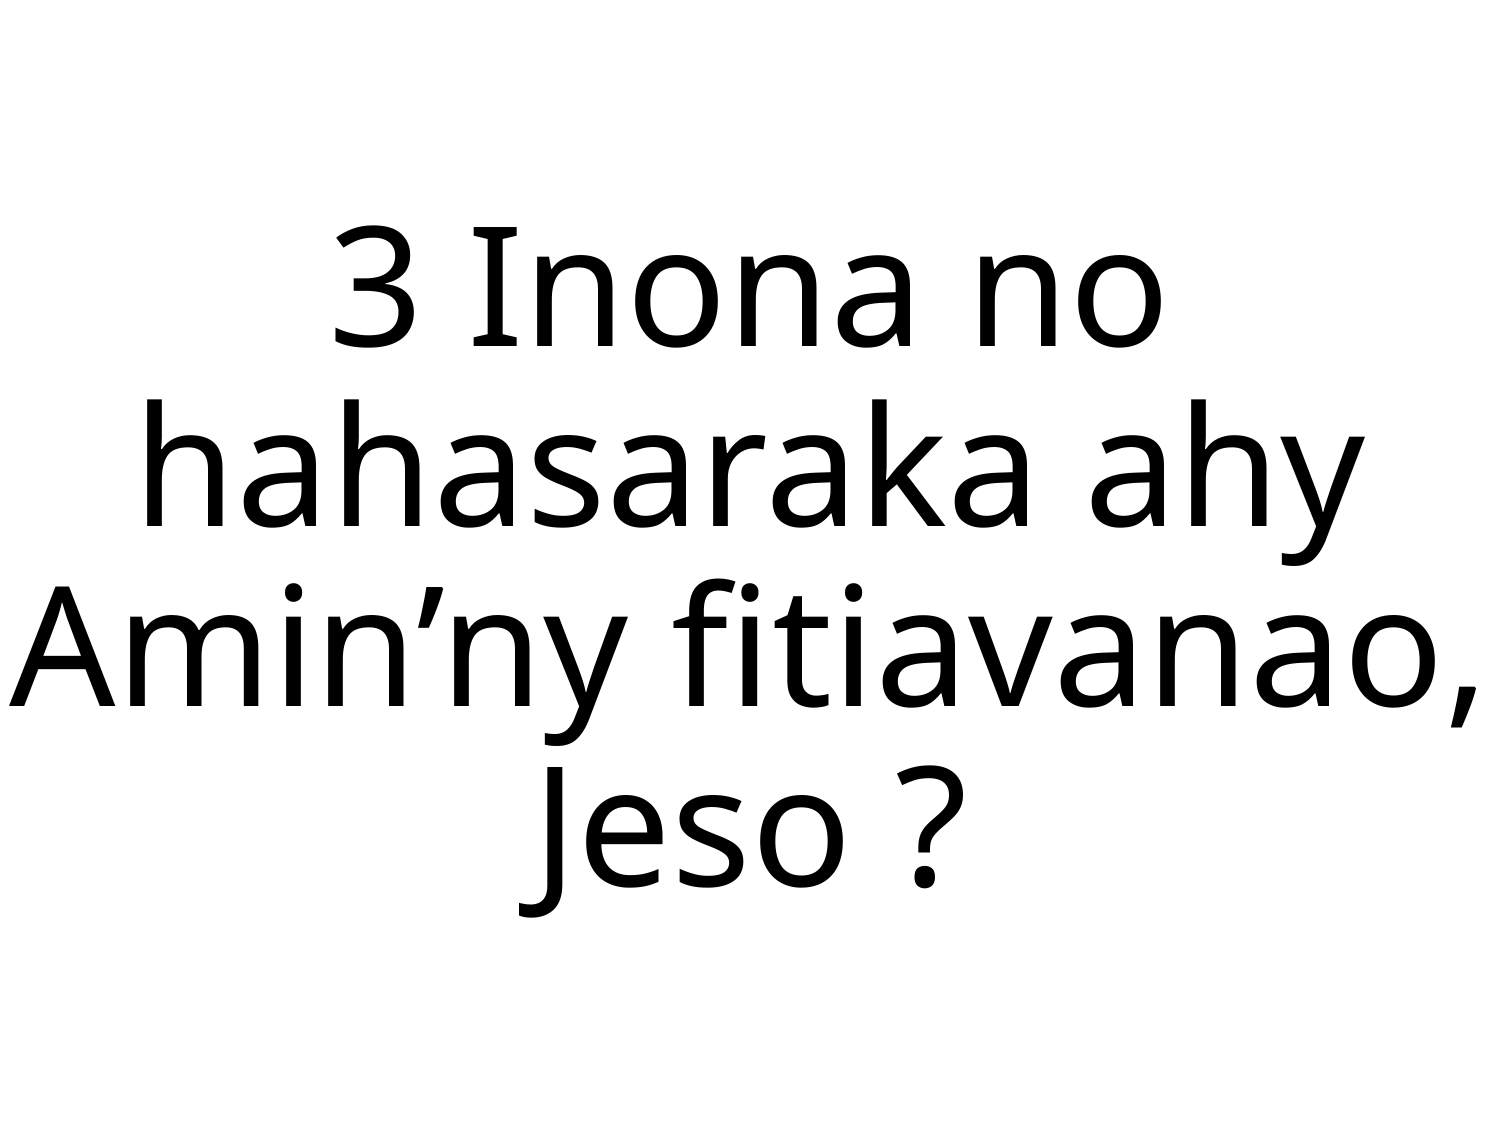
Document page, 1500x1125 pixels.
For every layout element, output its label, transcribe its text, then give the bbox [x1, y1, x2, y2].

title 3 Inona no hahasaraka ahy Amin’ny fitiavanao, Jeso ? [0, 453, 1500, 672]
